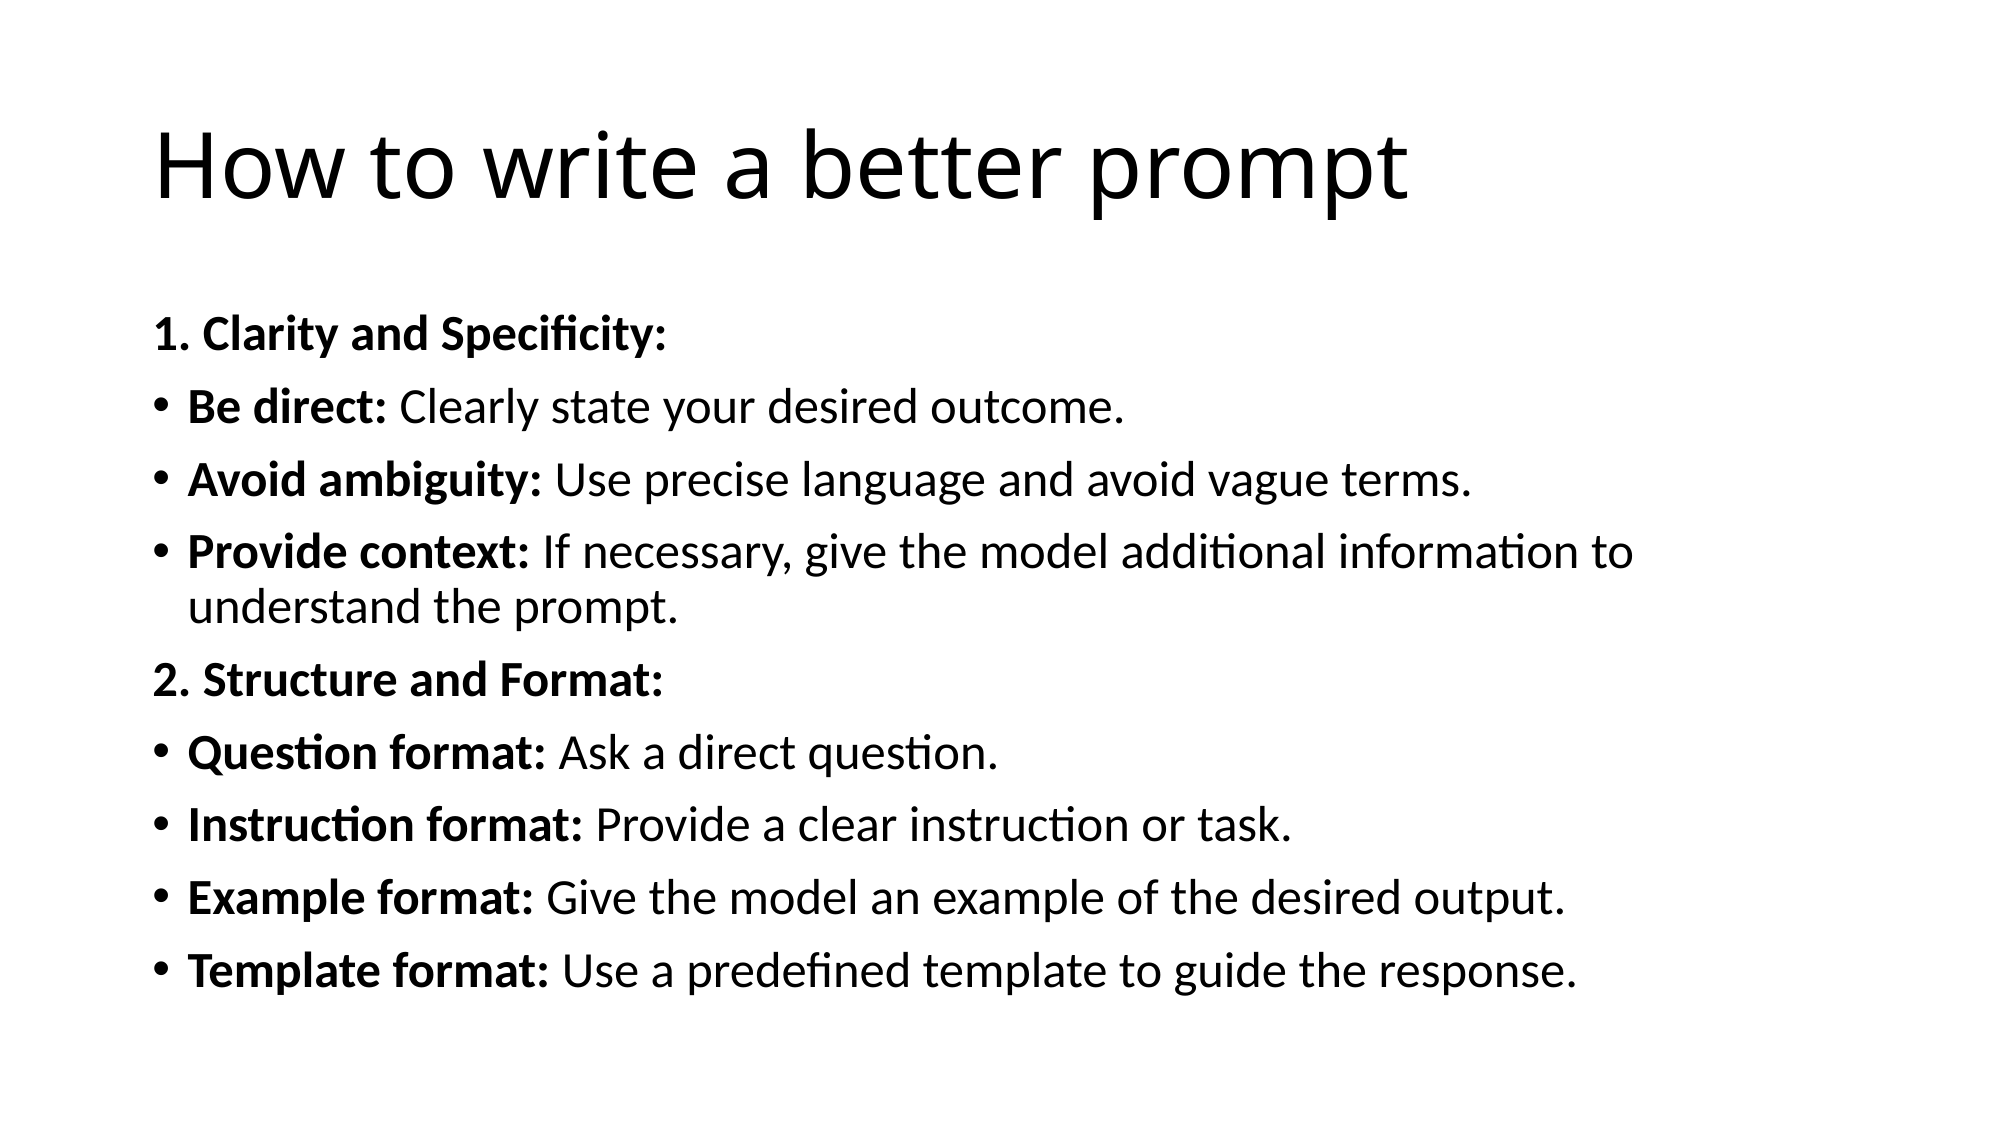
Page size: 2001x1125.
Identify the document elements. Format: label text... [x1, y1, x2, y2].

list 1. Clarity and Specificity: Be direct: Clearly state your desired outcome. Avoid ambiguity: Use precise language and avoid vague terms. Provide context: If necessary, give the model additional information to understand the prompt. 2. Structure and Format: Question format: Ask a direct question. Instruction format: Provide a clear instruction or task. Example format: Give the model an example of the desired output. Template format: Use a predefined template to guide the response. [137, 299, 1863, 1014]
title How to write a better prompt [137, 59, 1863, 278]
